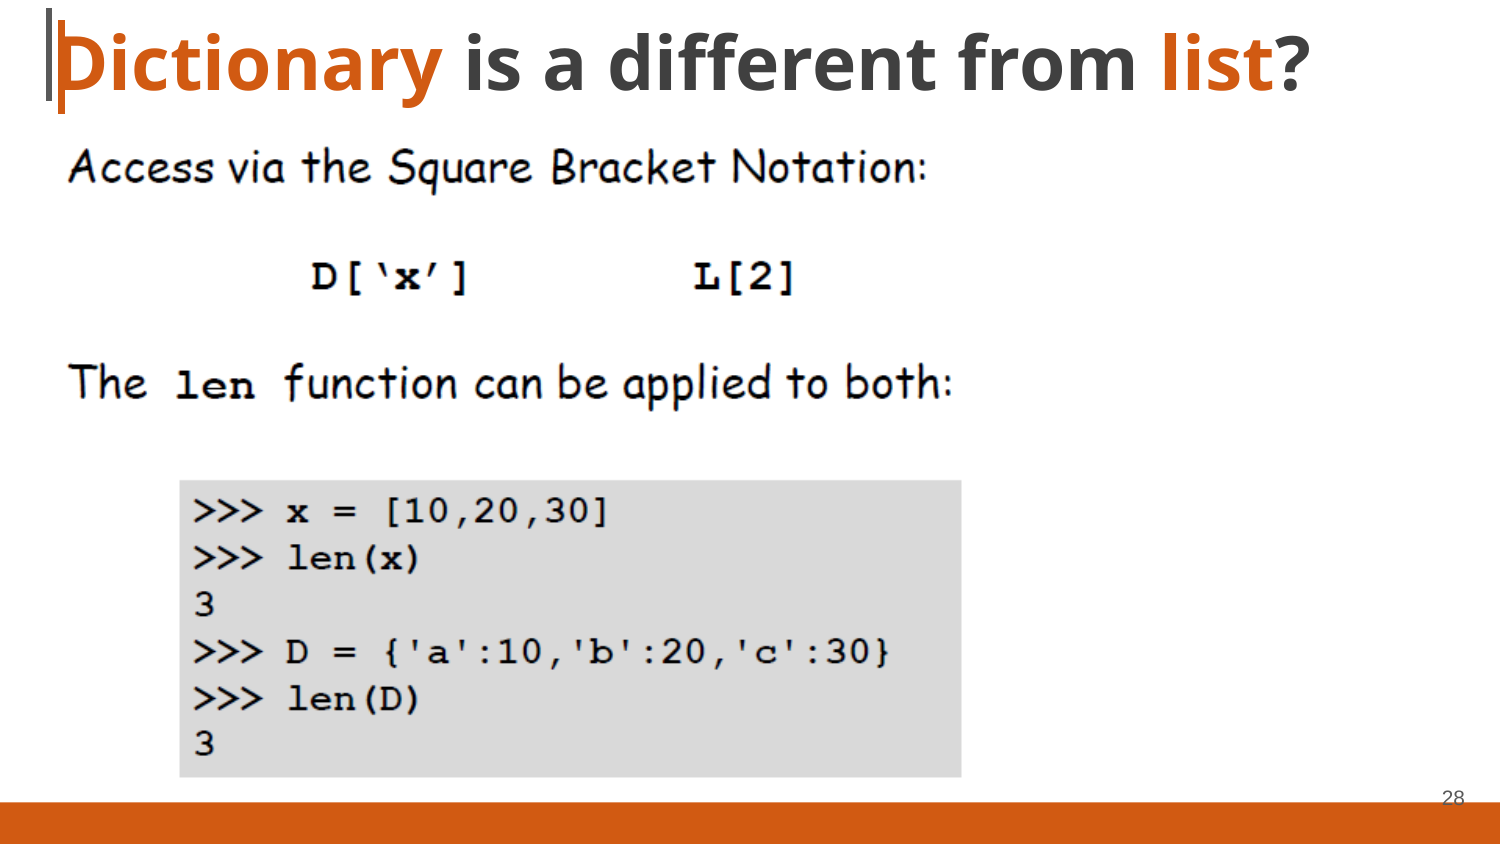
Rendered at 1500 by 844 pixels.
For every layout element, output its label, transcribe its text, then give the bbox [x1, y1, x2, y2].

picture [61, 144, 969, 784]
title Dictionary is a different from list? [0, 0, 1480, 121]
slide_number 28 [1389, 764, 1480, 830]
text_box [0, 802, 1500, 844]
